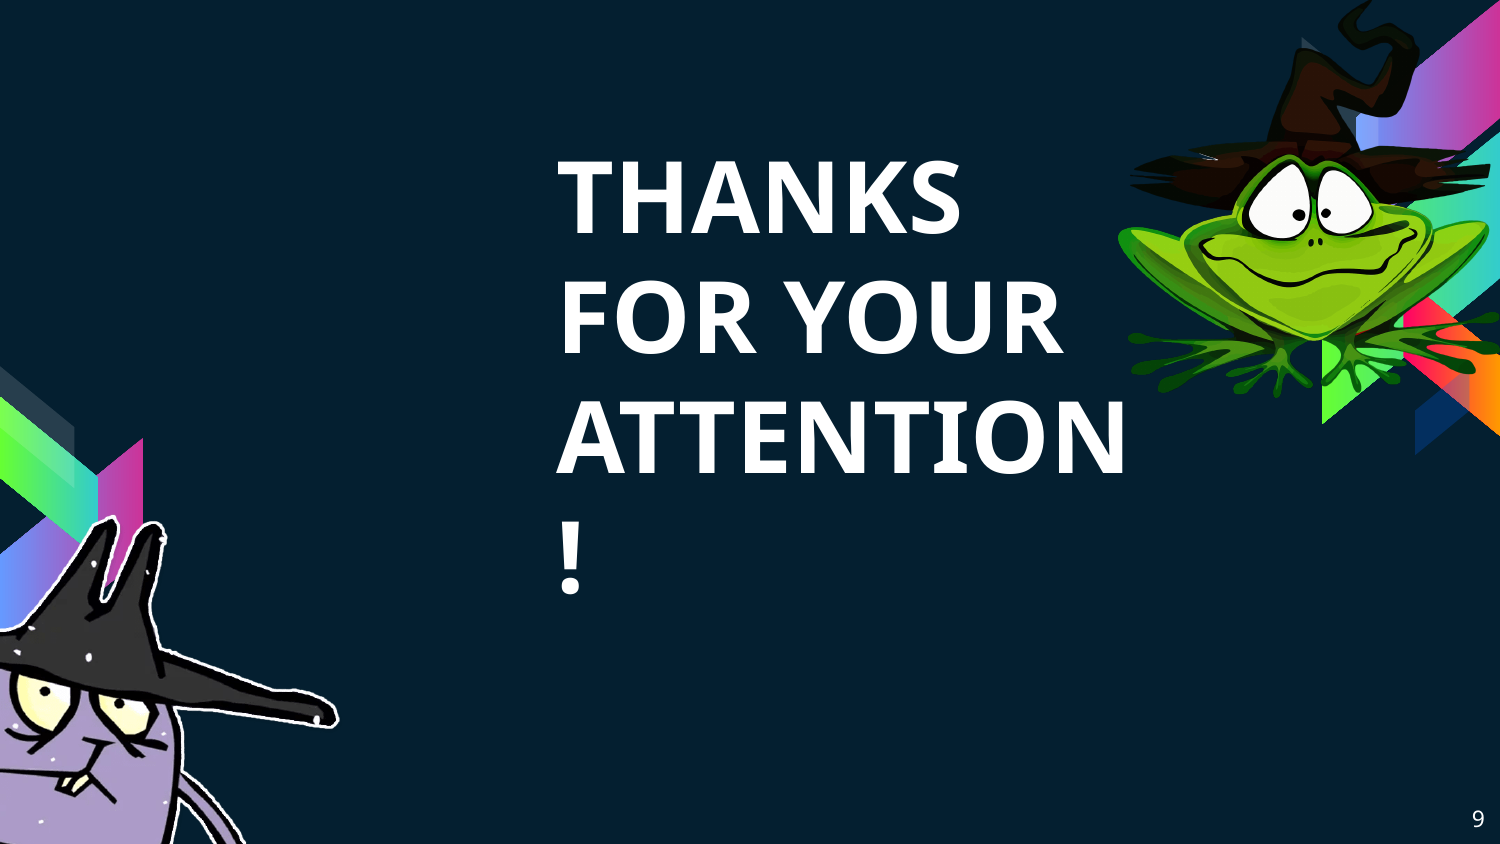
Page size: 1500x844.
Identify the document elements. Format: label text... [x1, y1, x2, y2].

slide_number 9 [1403, 789, 1500, 844]
picture [0, 487, 356, 844]
picture [1118, 0, 1500, 399]
title THANKS FOR YOUR ATTENTION! [541, 438, 1148, 629]
